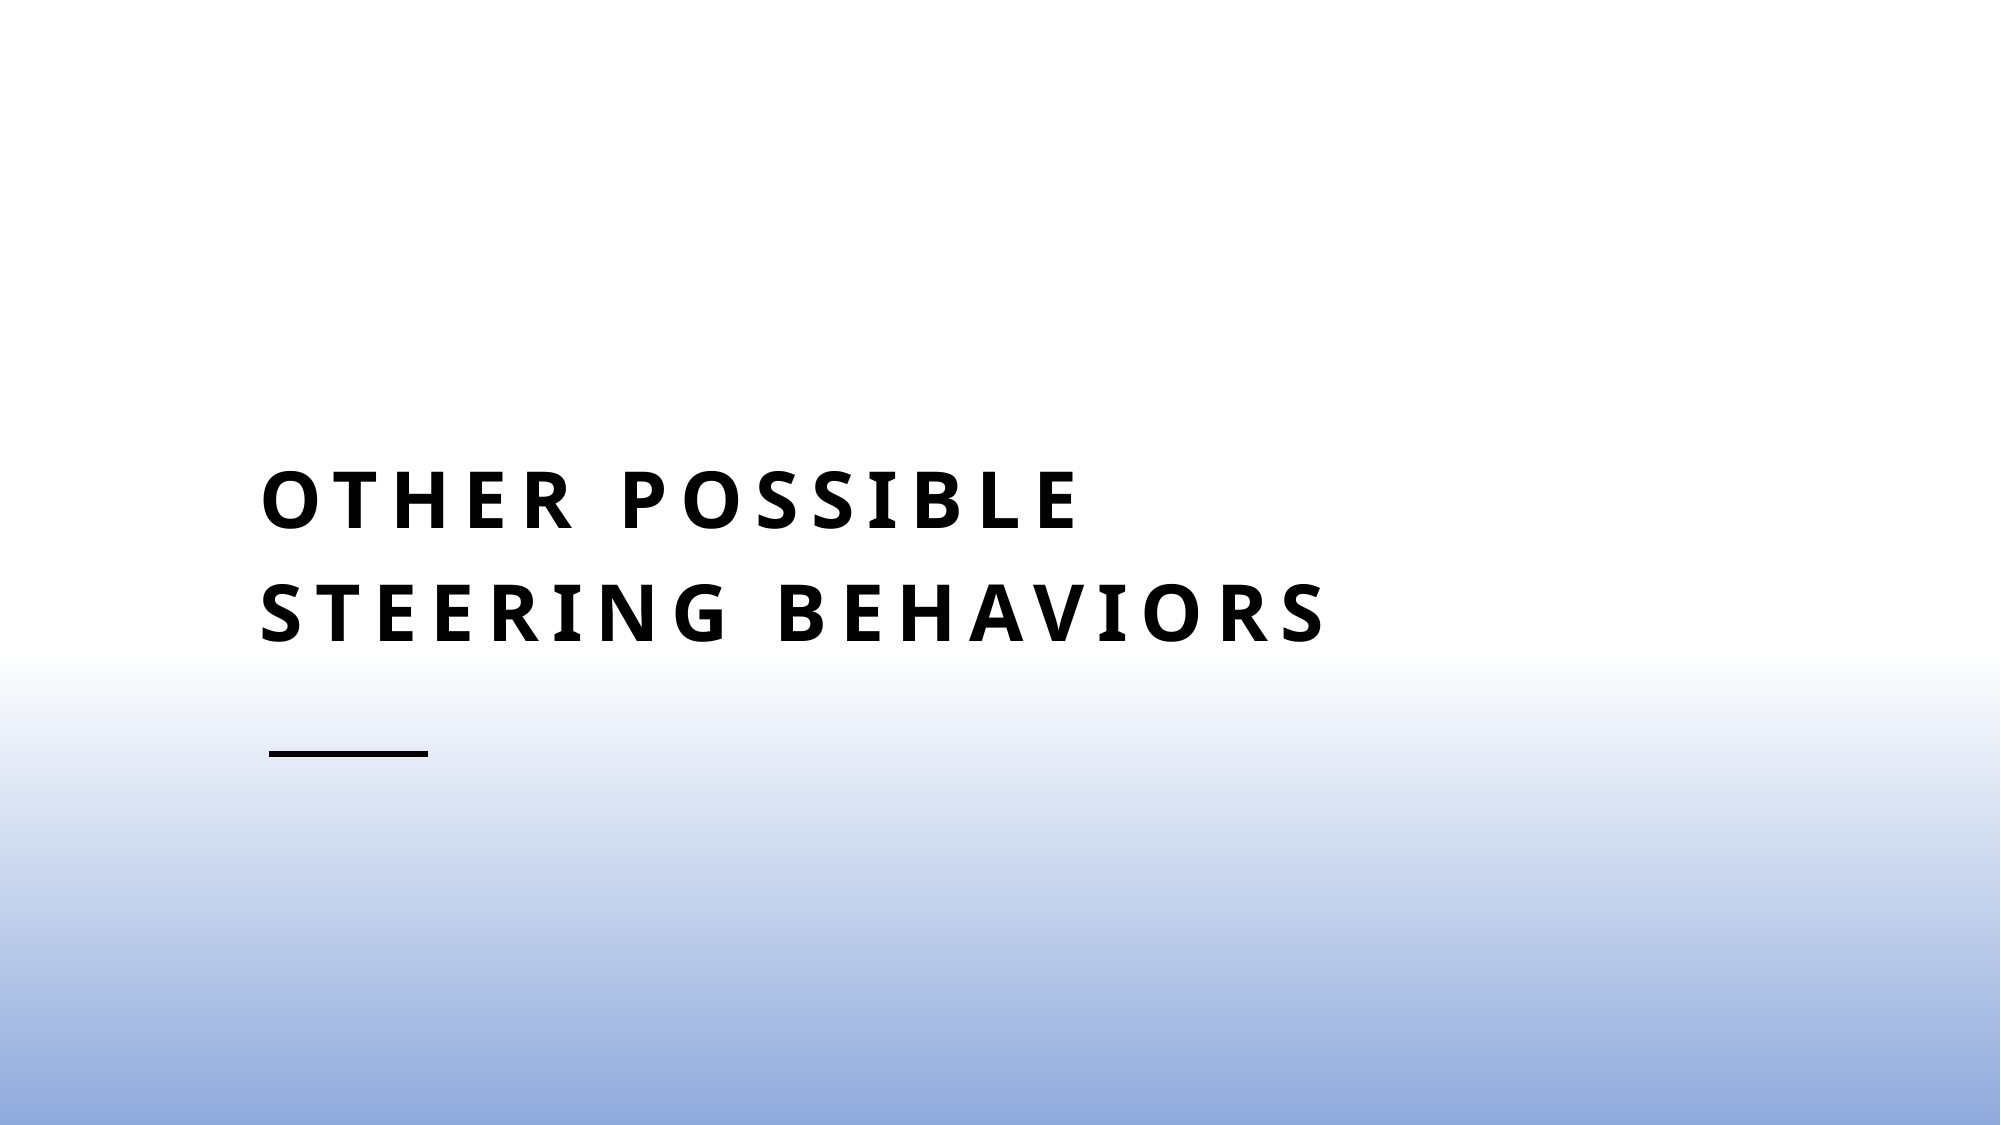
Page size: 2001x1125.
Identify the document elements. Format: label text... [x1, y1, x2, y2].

title Other possible steering behaviors [244, 351, 1422, 665]
